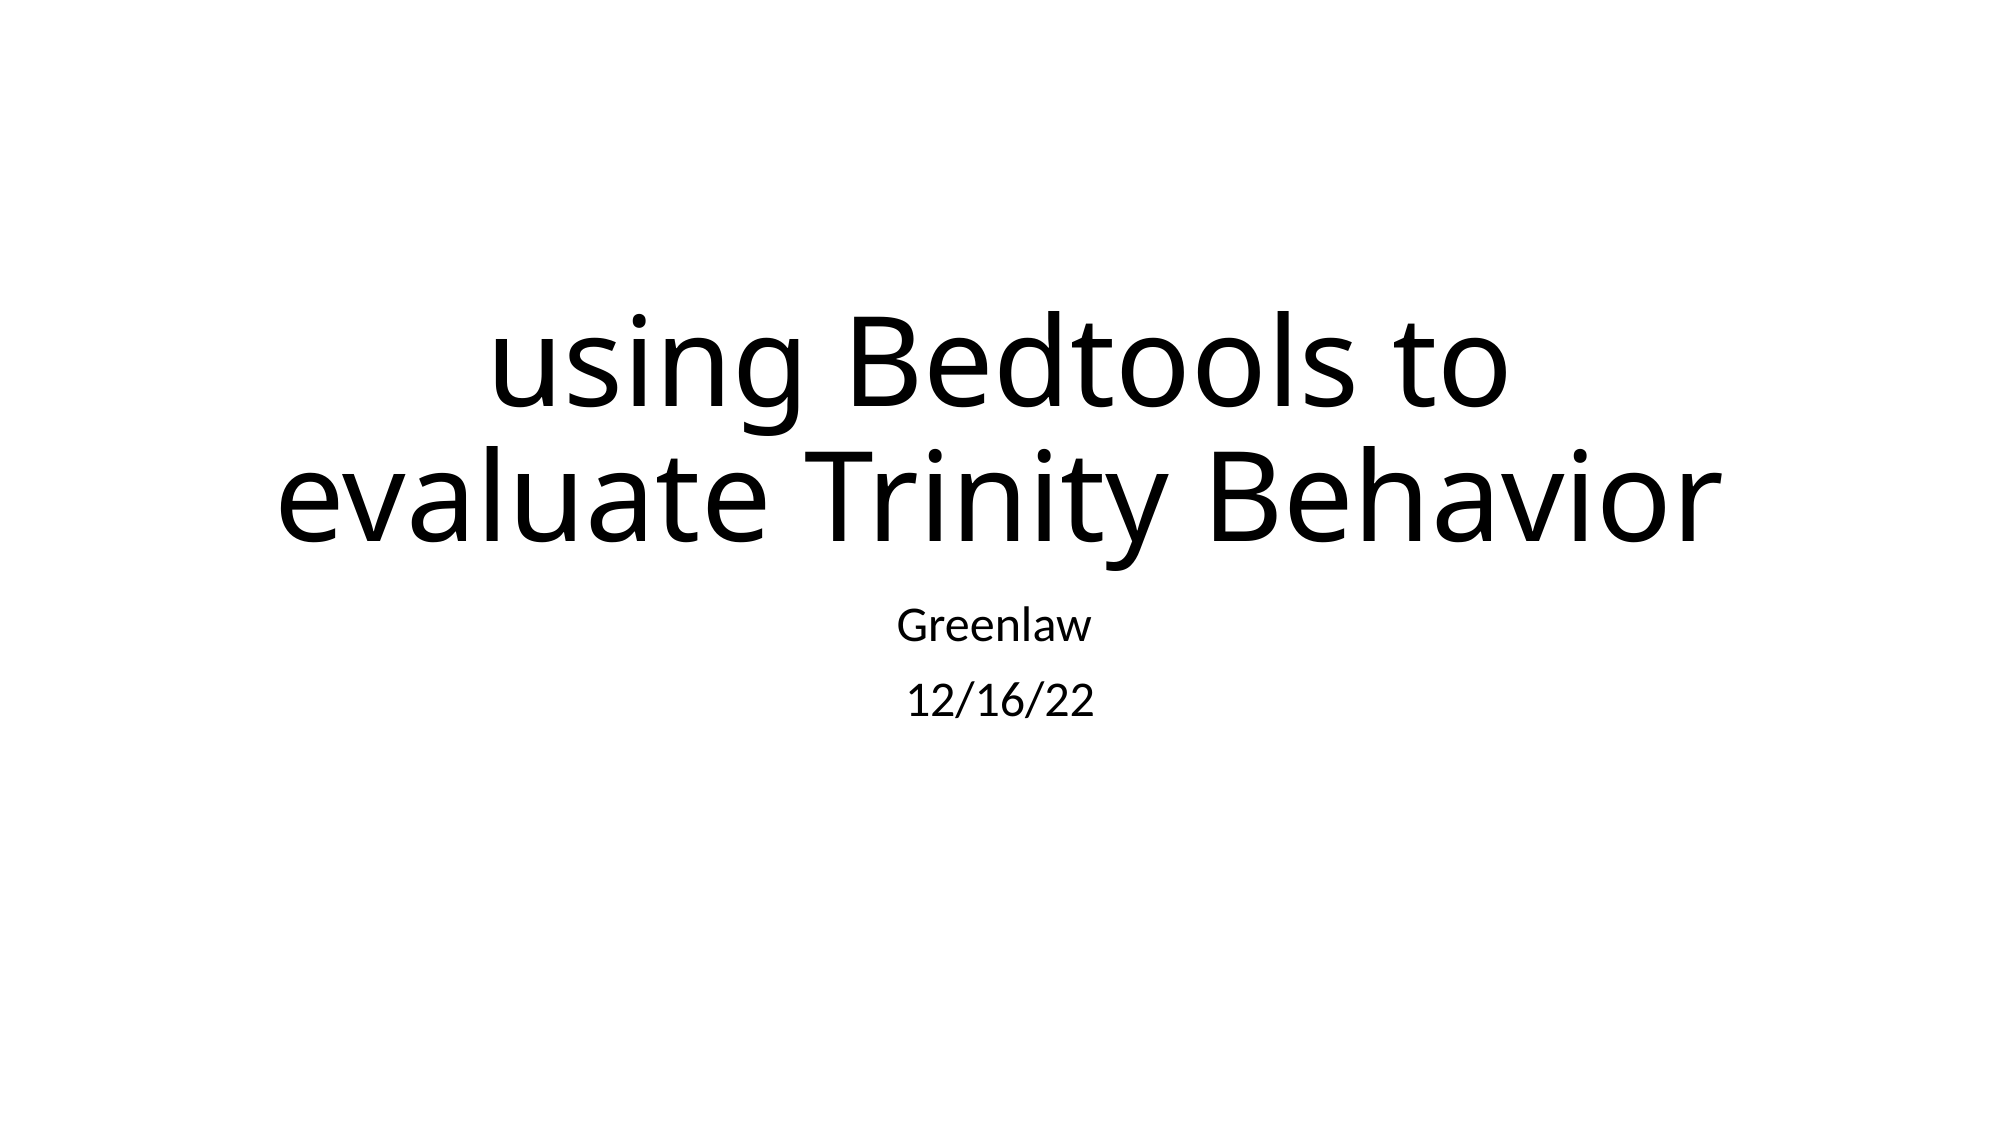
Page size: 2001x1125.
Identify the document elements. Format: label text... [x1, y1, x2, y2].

title using Bedtools to evaluate Trinity Behavior [249, 184, 1750, 576]
subtitle Greenlaw 12/16/22 [249, 590, 1750, 863]
